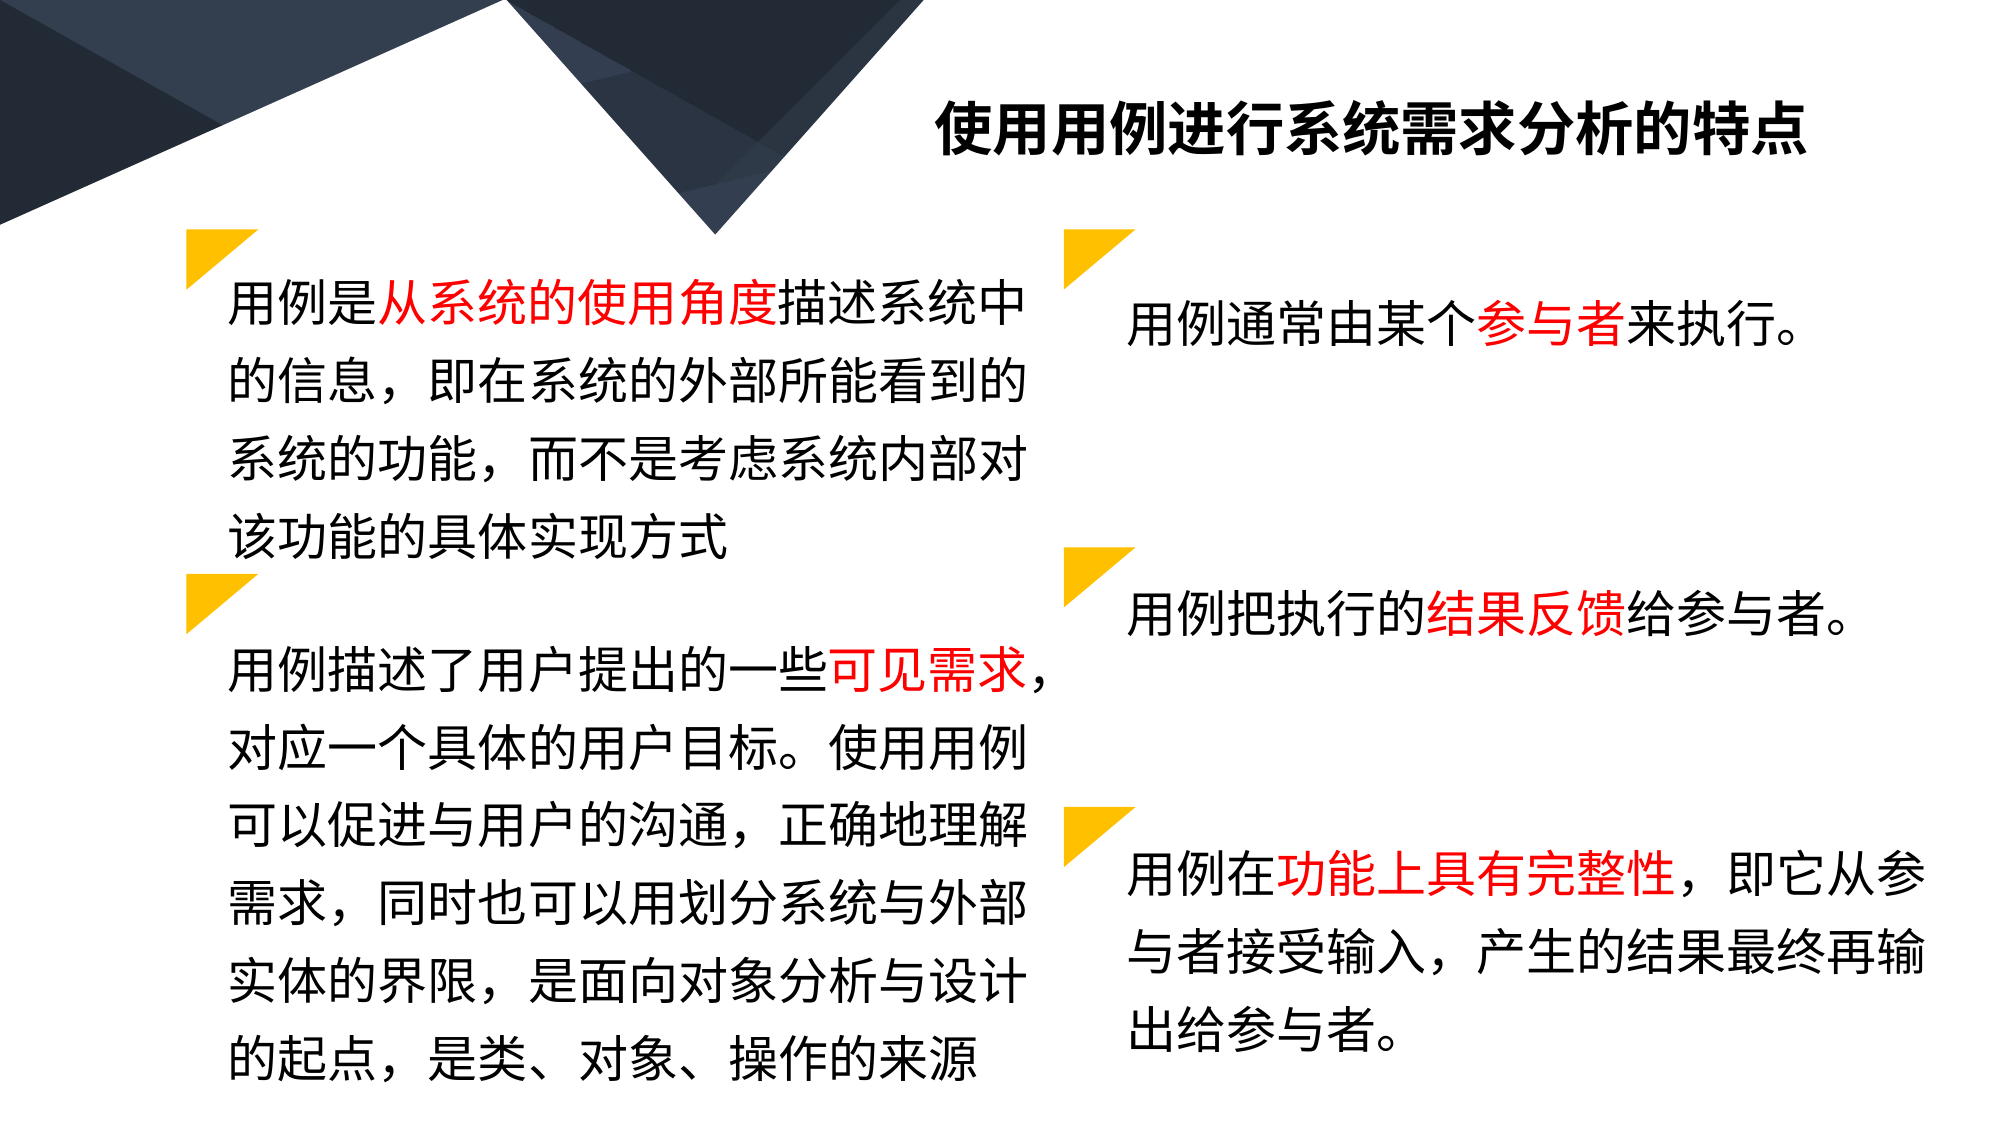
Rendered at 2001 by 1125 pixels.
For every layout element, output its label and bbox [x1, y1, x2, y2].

picture [506, 0, 924, 235]
text_box [0, 0, 2000, 1125]
